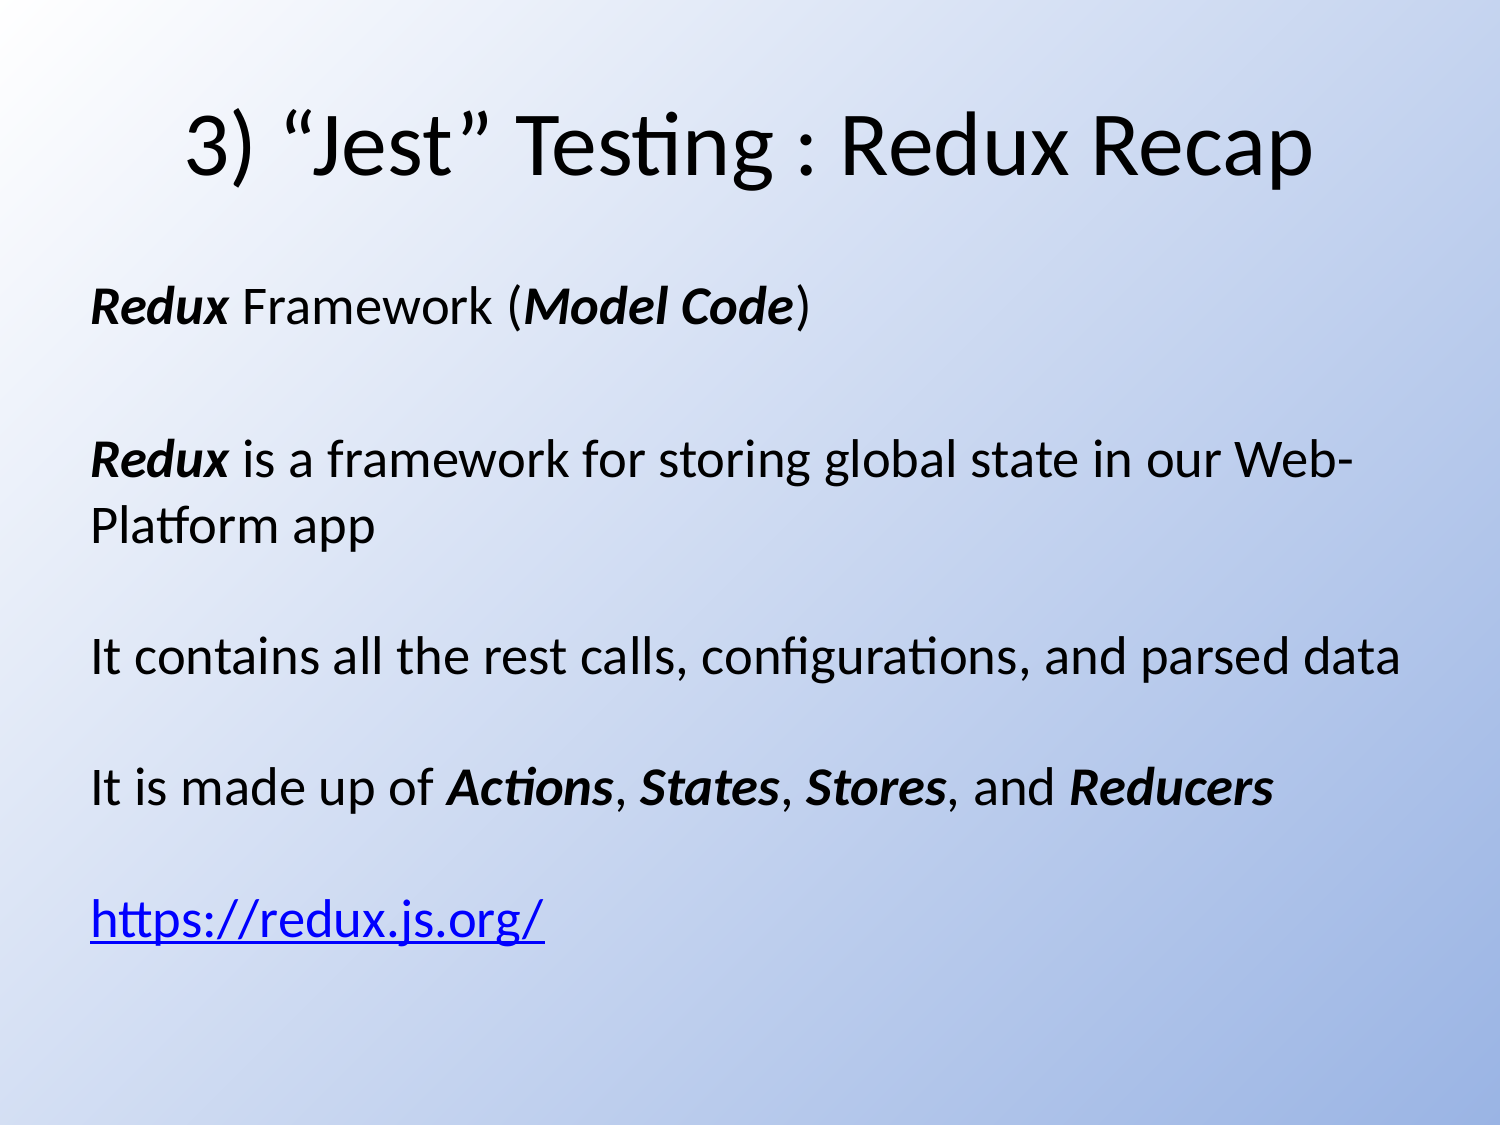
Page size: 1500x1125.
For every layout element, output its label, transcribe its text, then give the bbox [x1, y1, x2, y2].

title 3) “Jest” Testing : Redux Recap [75, 45, 1425, 233]
list Redux Framework (Model Code) Redux is a framework for storing global state in our Web-Platform app It contains all the rest calls, configurations, and parsed data It is made up of Actions, States, Stores, and Reducers https://redux.js.org/ [75, 262, 1425, 1005]
